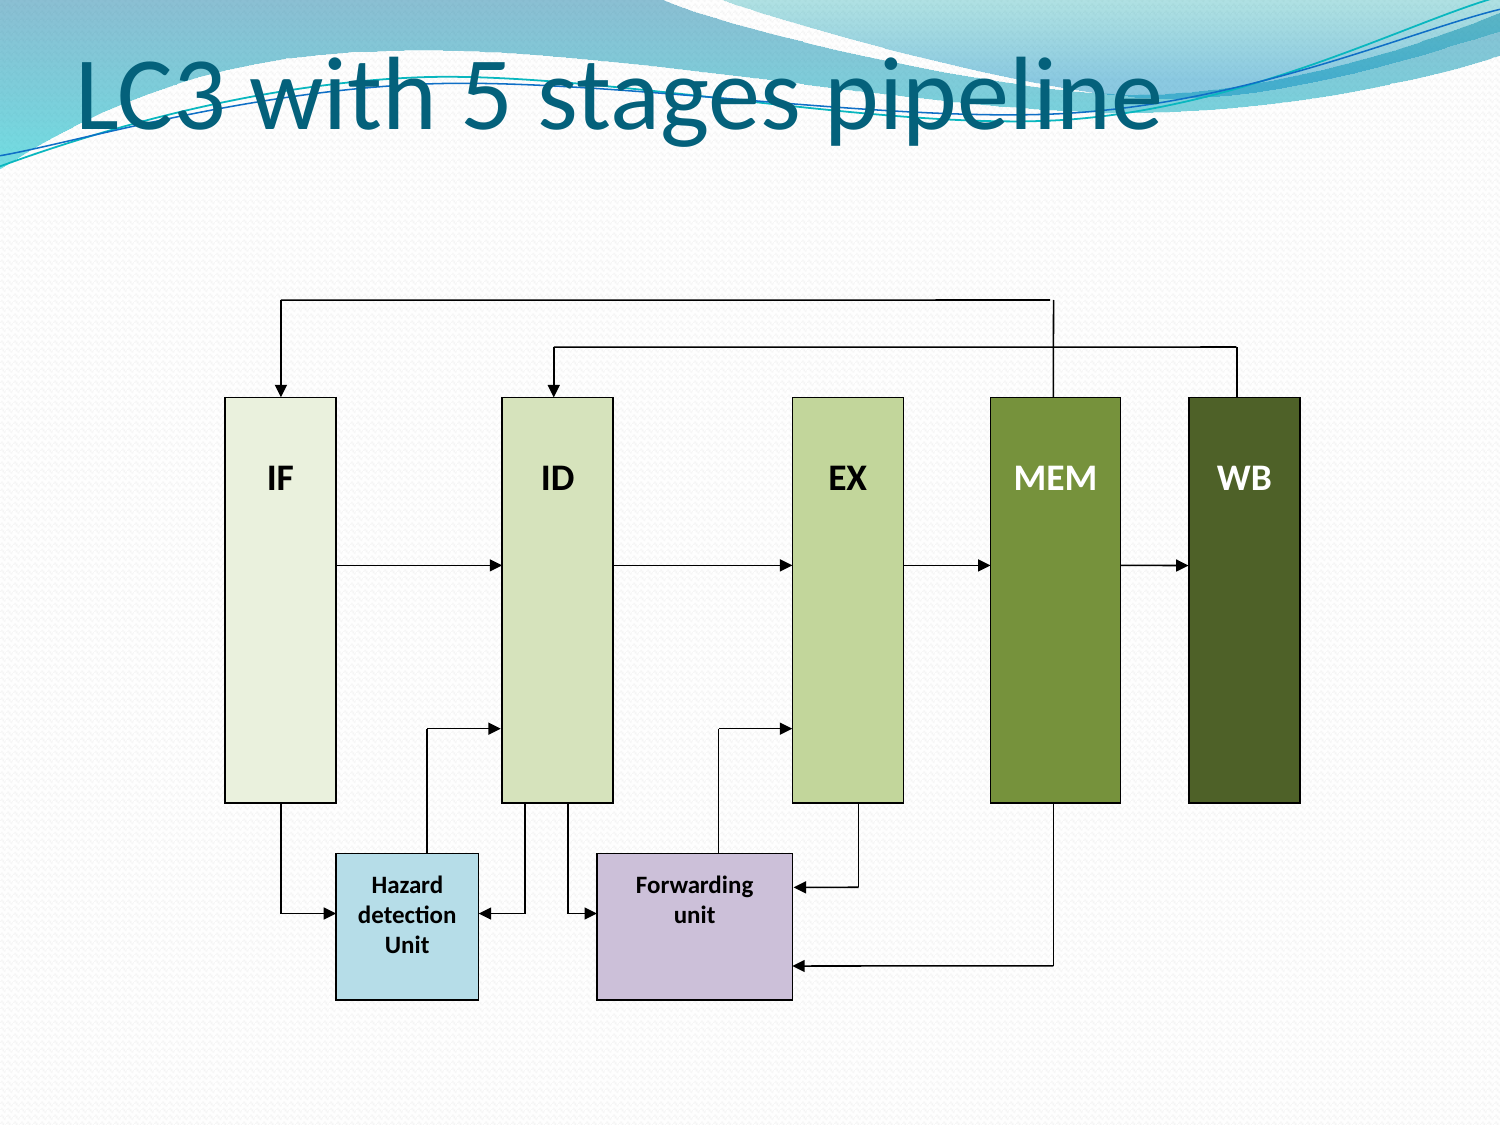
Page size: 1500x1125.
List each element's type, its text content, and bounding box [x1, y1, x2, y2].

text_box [224, 299, 1301, 1001]
title LC3 with 5 stages pipeline [75, 0, 1425, 150]
